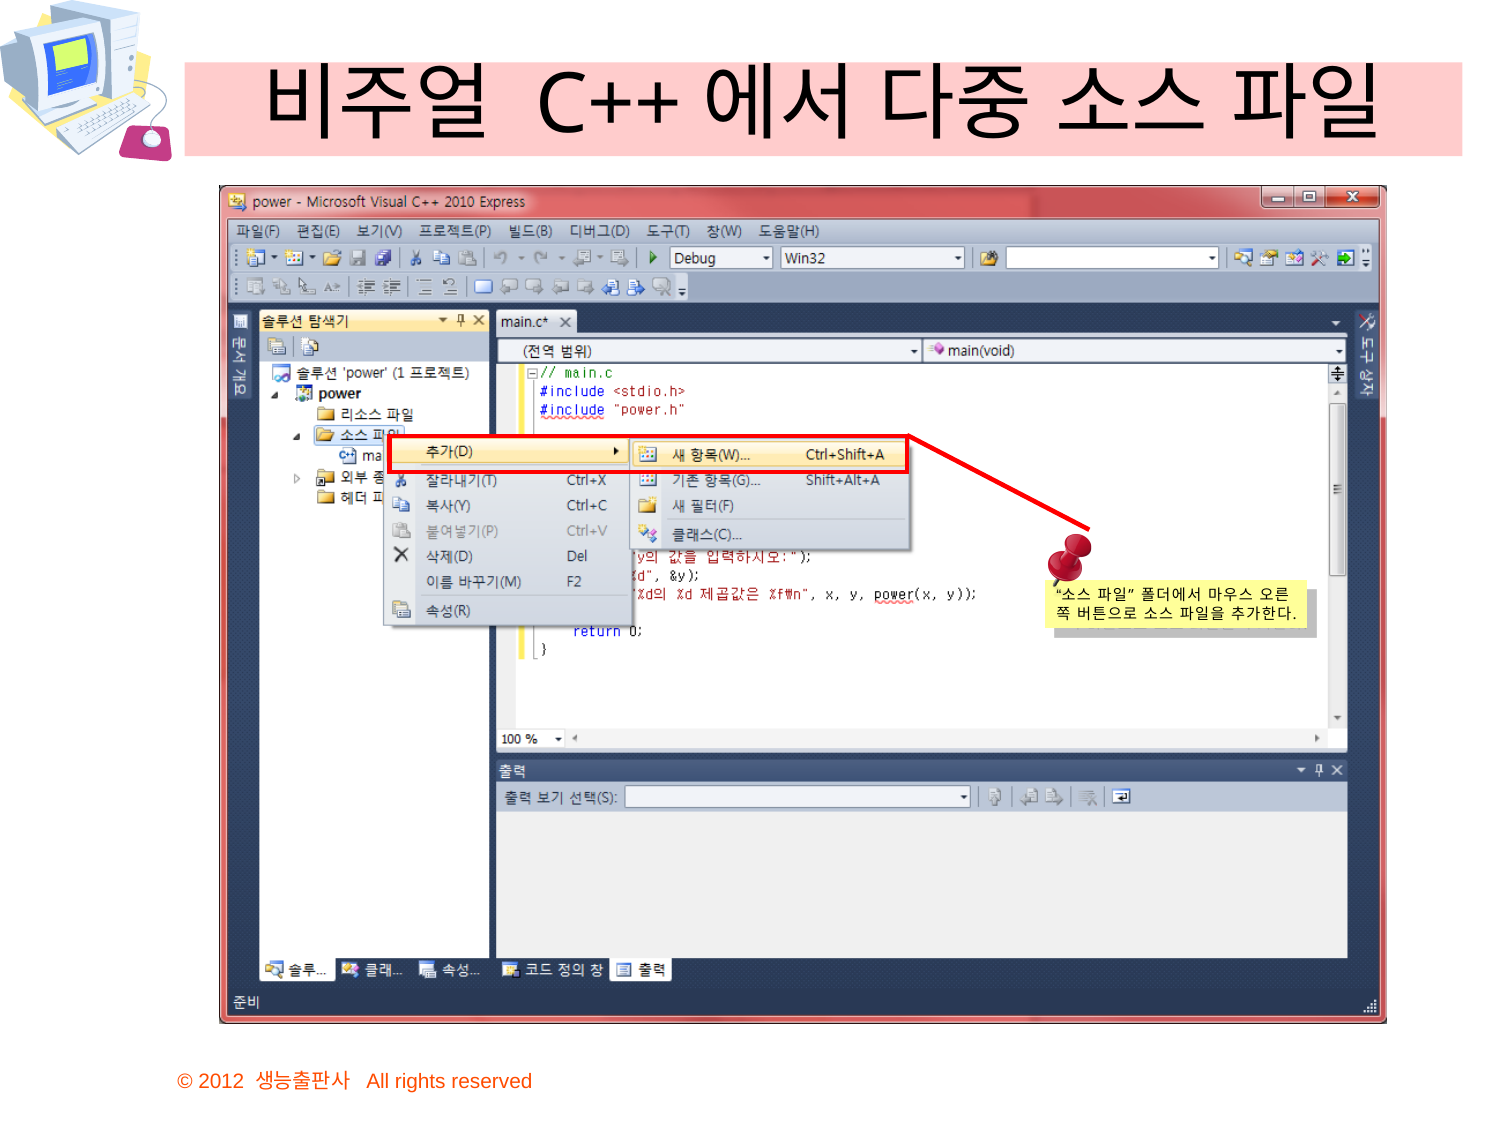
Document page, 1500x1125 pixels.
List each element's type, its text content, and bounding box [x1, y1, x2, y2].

picture [218, 184, 1388, 1024]
text_box [0, 0, 1500, 75]
title 비주얼 C++에서 다중 소스 파일 [184, 75, 1463, 157]
